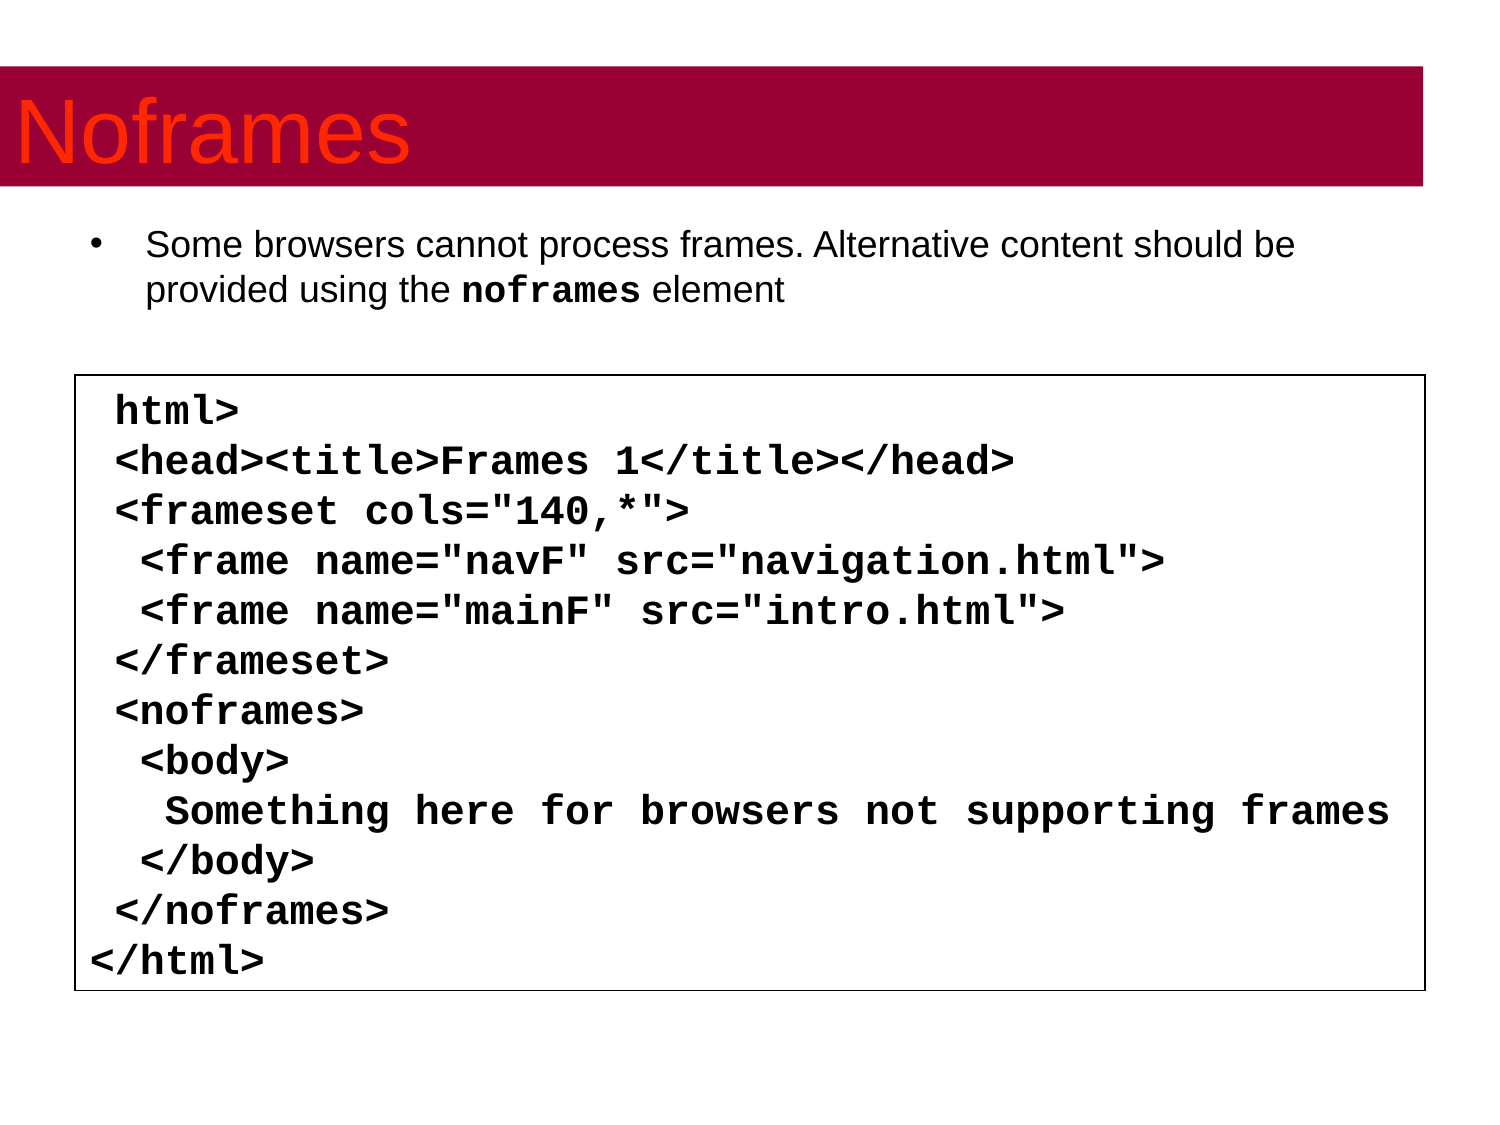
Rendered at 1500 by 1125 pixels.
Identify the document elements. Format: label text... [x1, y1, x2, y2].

text_box Some browsers cannot process frames. Alternative content should be provided using the noframes element [74, 212, 1425, 350]
text_box Noframes [0, 66, 1424, 187]
text_box <html> <head><title>Frames 1</title></head> <frameset cols="140,*"> <frame name="navF" src="navigation.html"> <frame name="mainF" src="intro.html"> </frameset> <noframes> <body> Something here for browsers not supporting frames </body> </noframes> </html> [74, 374, 1425, 991]
